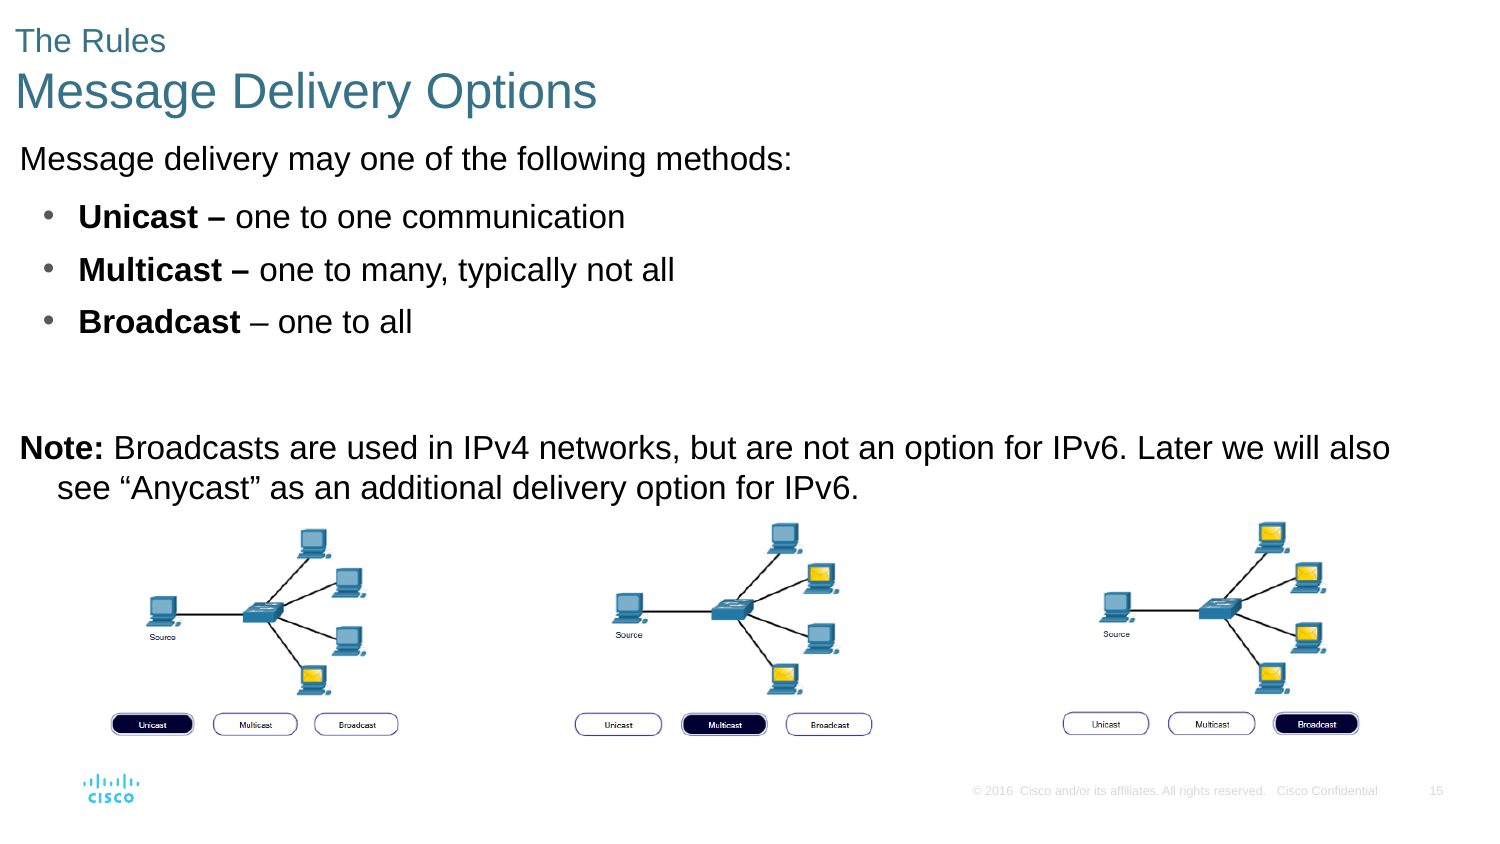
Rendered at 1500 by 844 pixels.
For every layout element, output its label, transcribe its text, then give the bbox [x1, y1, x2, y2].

title The Rules Message Delivery Options [0, 6, 1500, 131]
picture [573, 519, 877, 741]
picture [1058, 519, 1365, 741]
list Message delivery may one of the following methods: Unicast – one to one communication Multicast – one to many, typically not all Broadcast – one to all Note: Broadcasts are used in IPv4 networks, but are not an option for IPv6. Later we will also see “Anycast” as an additional delivery option for IPv6. [4, 129, 1457, 499]
picture [106, 519, 403, 741]
